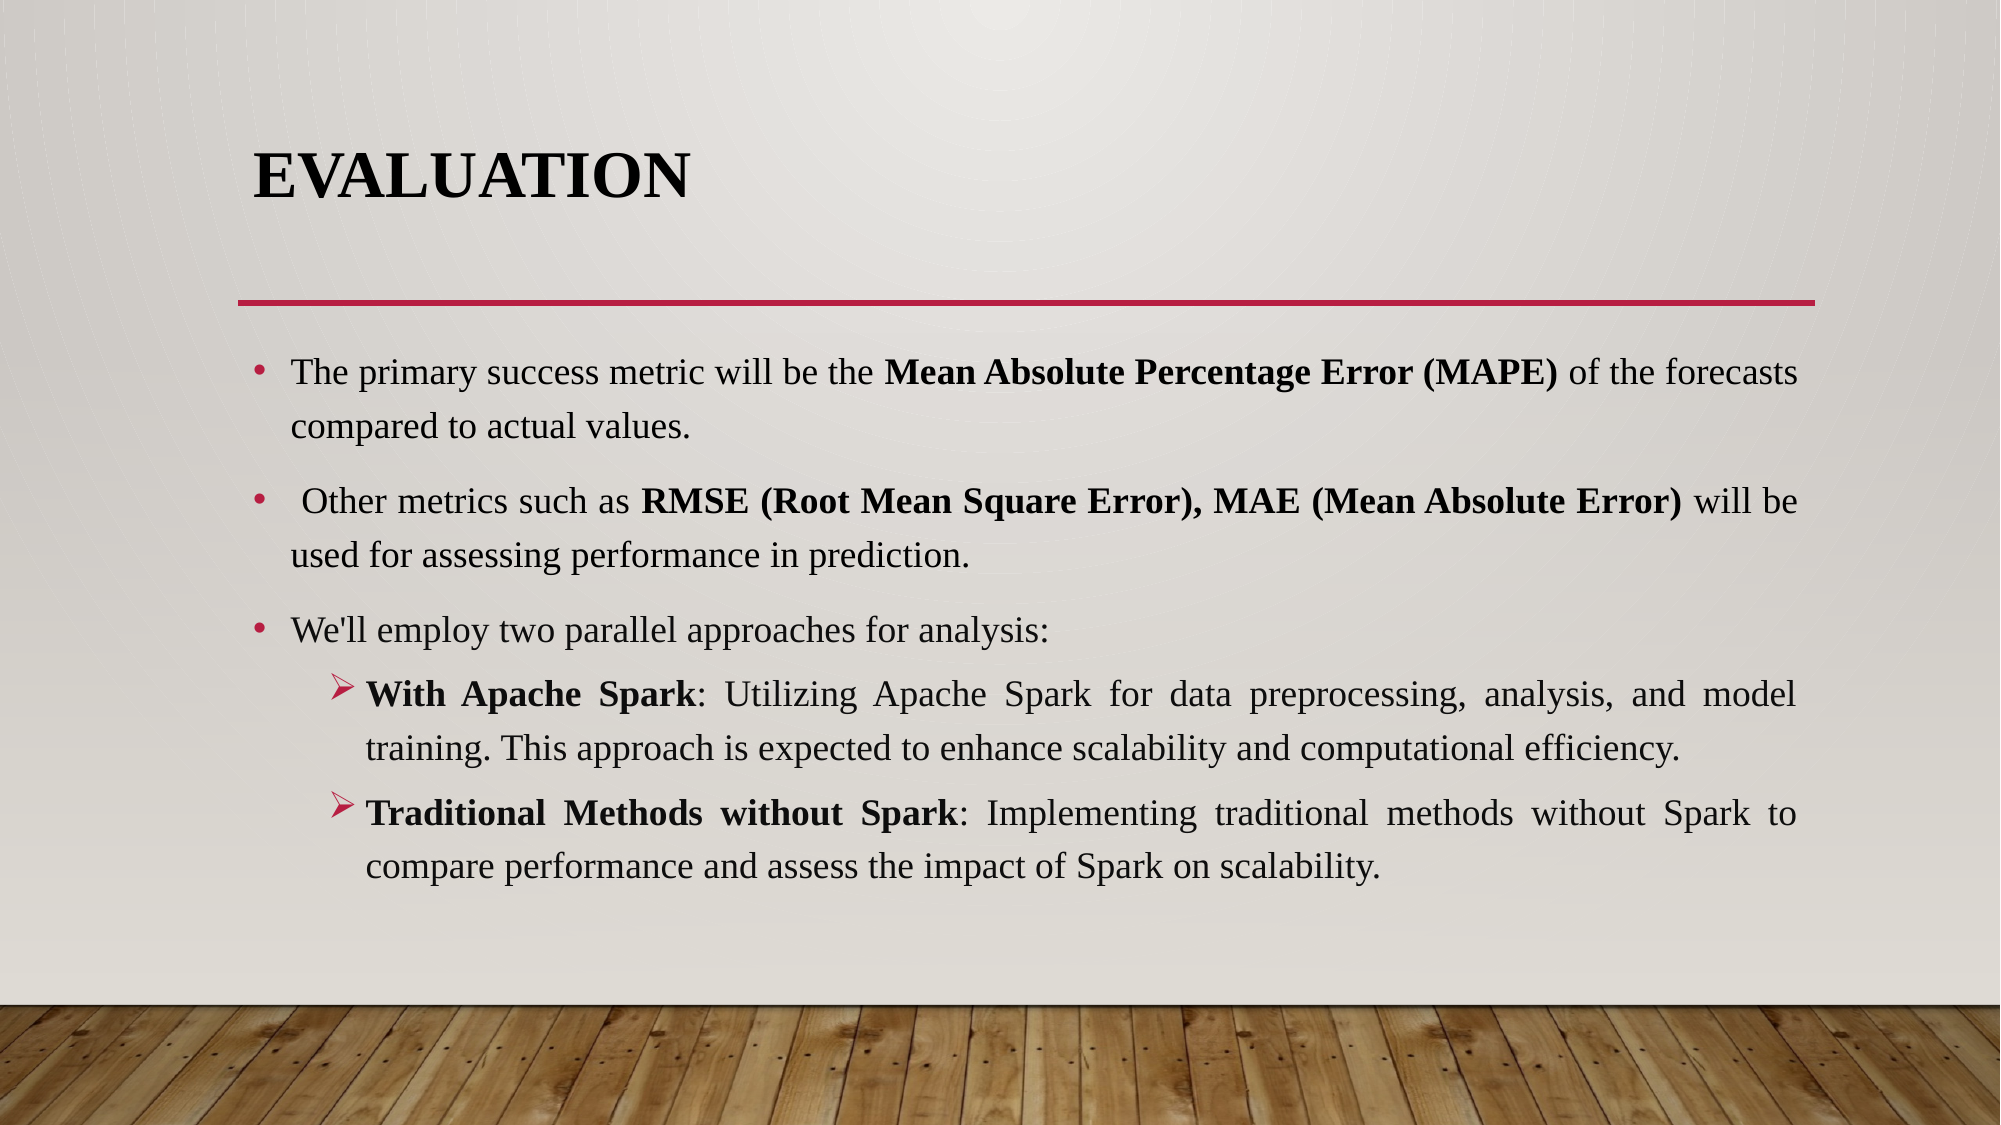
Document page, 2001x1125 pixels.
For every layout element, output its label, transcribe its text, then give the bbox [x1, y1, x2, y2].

title Evaluation [238, 131, 1814, 305]
picture [0, 1005, 2000, 1125]
list The primary success metric will be the Mean Absolute Percentage Error (MAPE) of the forecasts compared to actual values. Other metrics such as RMSE (Root Mean Square Error), MAE (Mean Absolute Error) will be used for assessing performance in prediction. We'll employ two parallel approaches for analysis: With Apache Spark: Utilizing Apache Spark for data preprocessing, analysis, and model training. This approach is expected to enhance scalability and computational efficiency. Traditional Methods without Spark: Implementing traditional methods without Spark to compare performance and assess the impact of Spark on scalability. [238, 330, 1814, 897]
